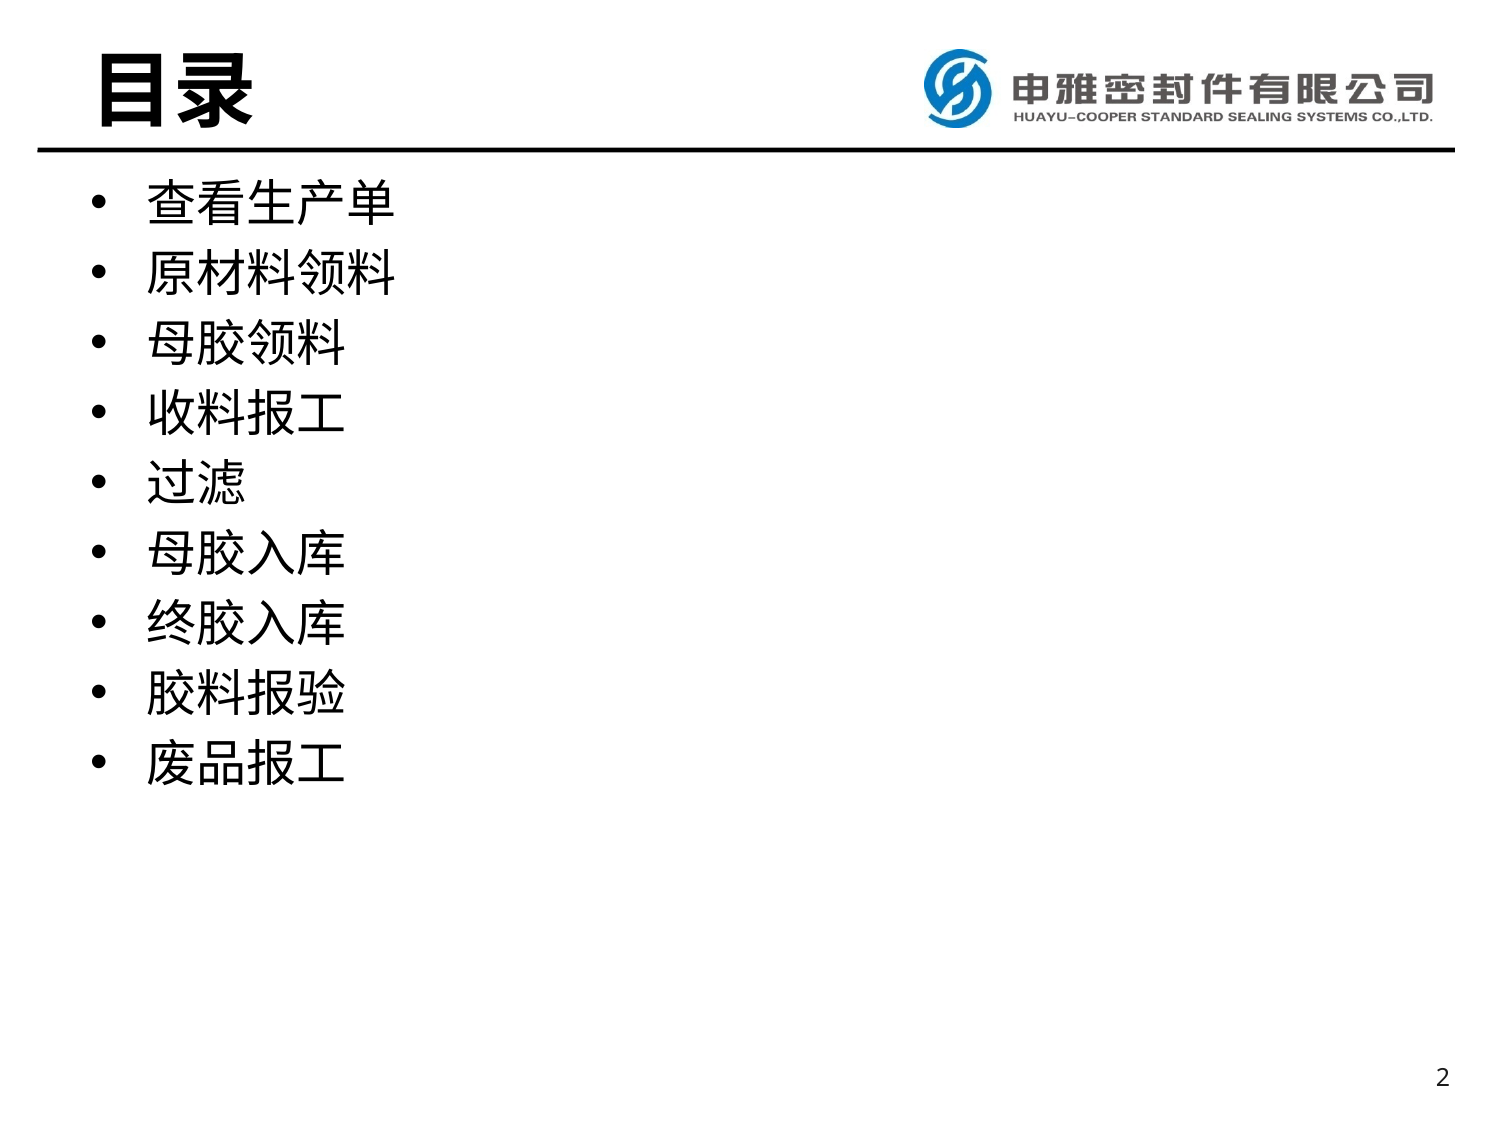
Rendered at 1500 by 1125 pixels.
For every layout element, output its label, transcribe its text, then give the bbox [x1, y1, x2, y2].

title 目录 [75, 45, 1425, 129]
text_box 查看生产单 原材料领料 母胶领料 收料报工 过滤 母胶入库 终胶入库 胶料报验 废品报工 [74, 164, 1425, 1005]
picture [1425, 49, 1433, 128]
